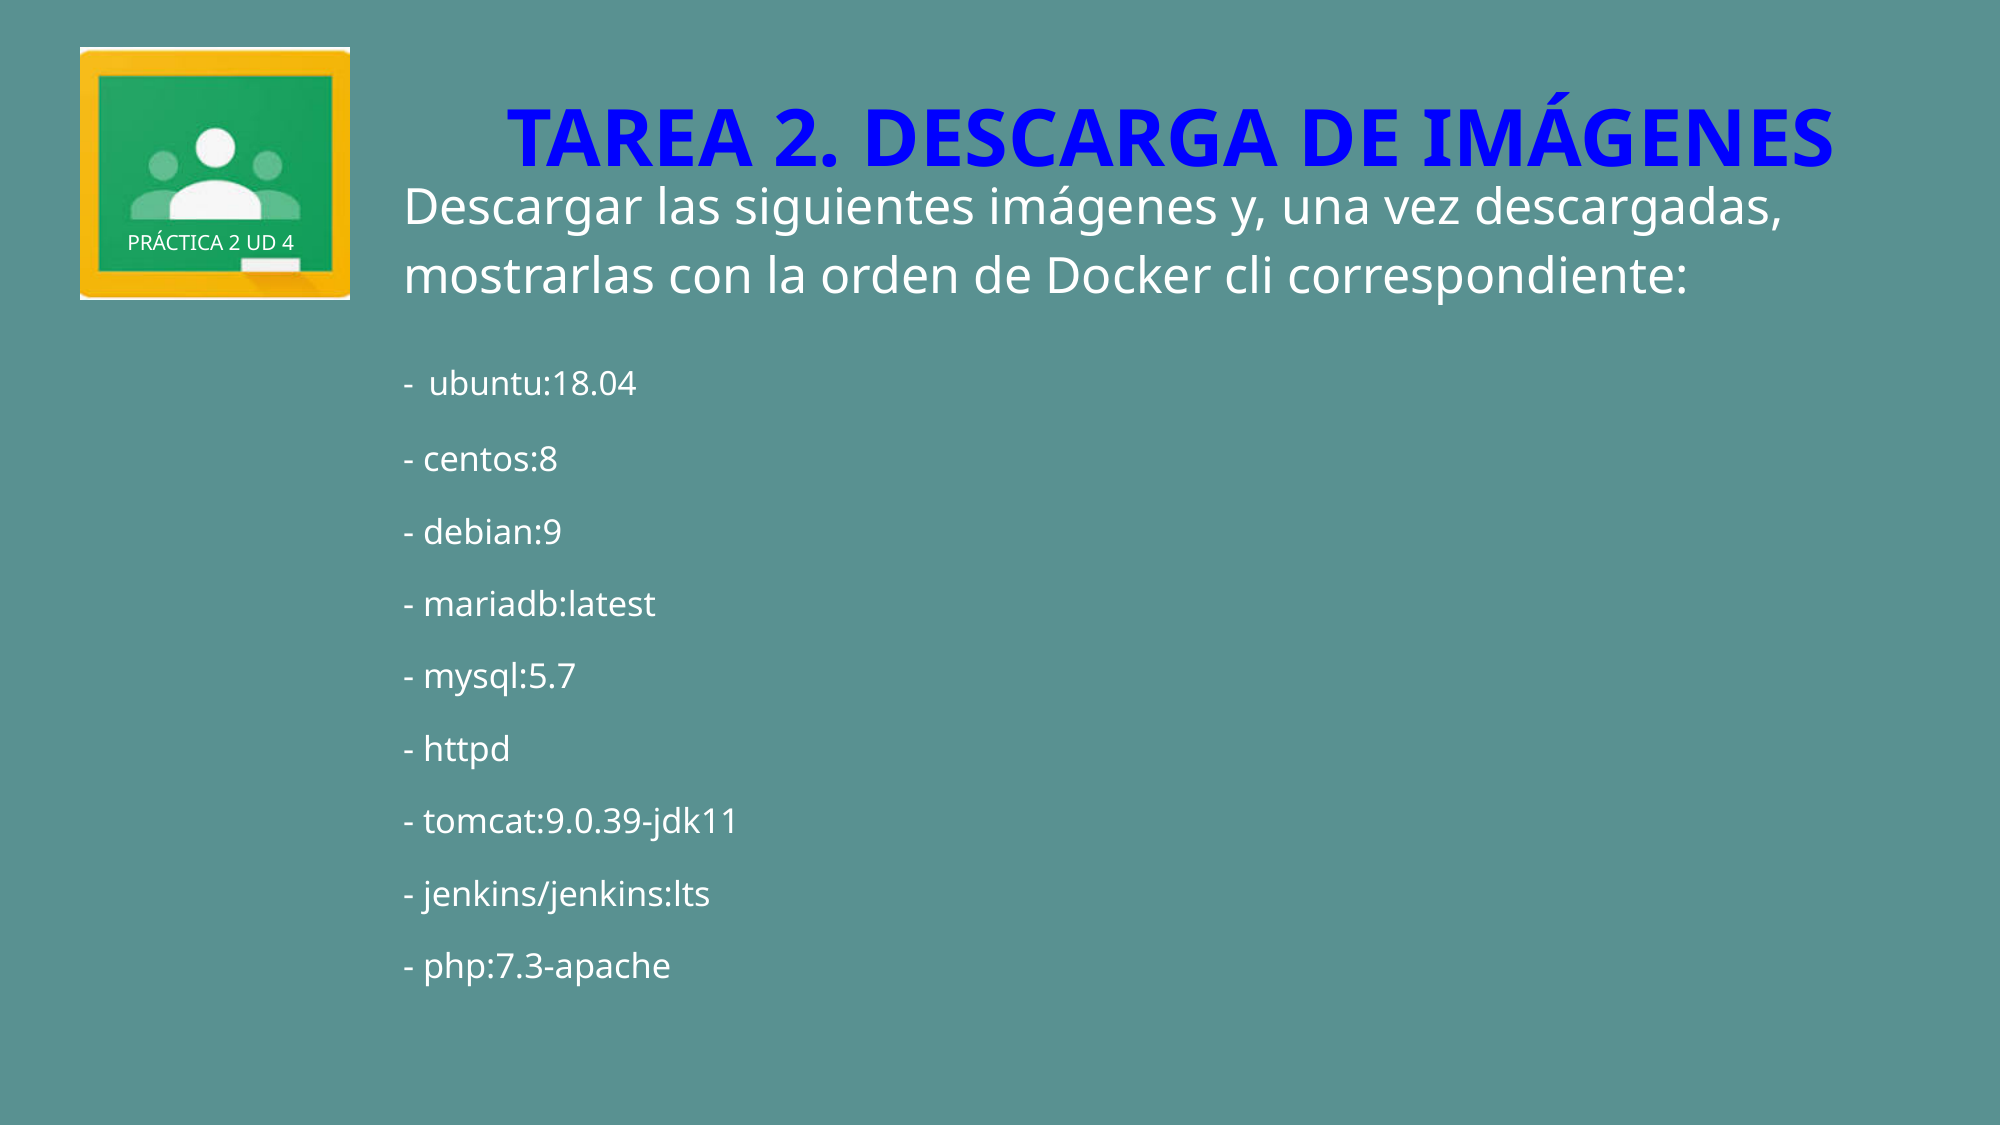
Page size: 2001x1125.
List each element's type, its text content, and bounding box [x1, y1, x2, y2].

picture [80, 47, 350, 301]
title Descargar las siguientes imágenes y, una vez descargadas, mostrarlas con la orden de Docker cli correspondiente: - ubuntu:18.04 - centos:8 - debian:9 - mariadb:latest - mysql:5.7 - httpd - tomcat:9.0.39-jdk11 - jenkins/jenkins:lts - php:7.3-apache [383, 165, 1932, 918]
title TAREA 2. DESCARGA DE IMÁGENES [486, 67, 1946, 286]
